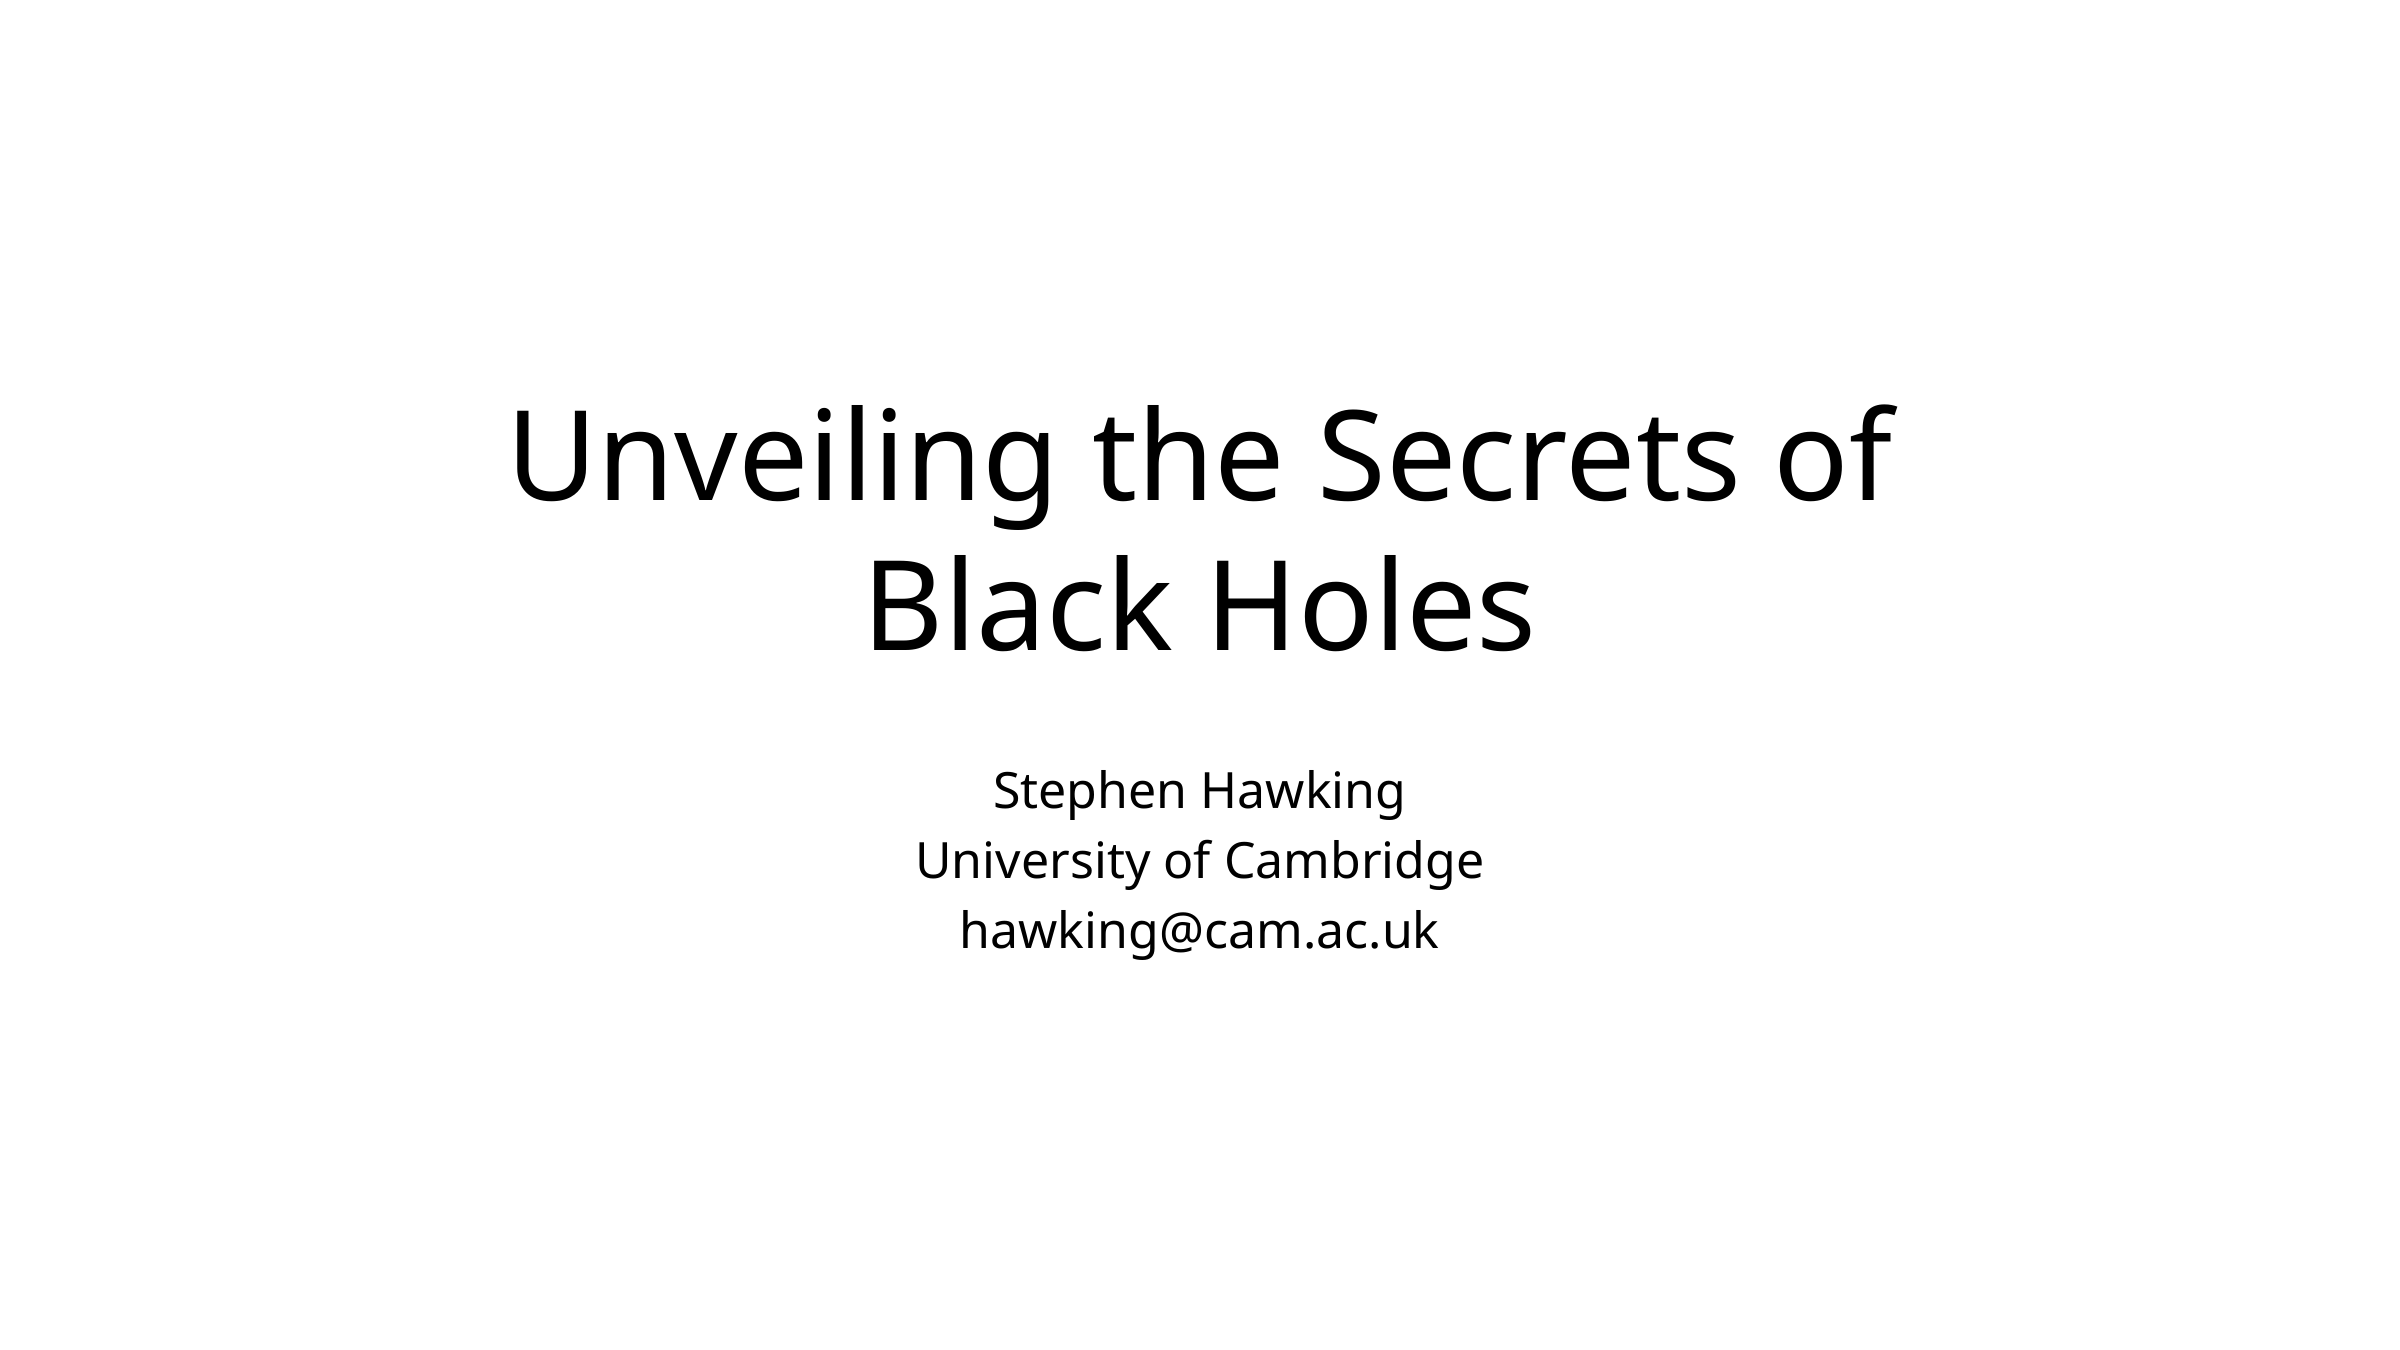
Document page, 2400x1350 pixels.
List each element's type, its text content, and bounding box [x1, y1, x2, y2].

title Unveiling the Secrets of Black Holes [450, 329, 1950, 721]
subtitle Stephen Hawking University of Cambridge hawking@cam.ac.uk [450, 750, 1950, 1023]
